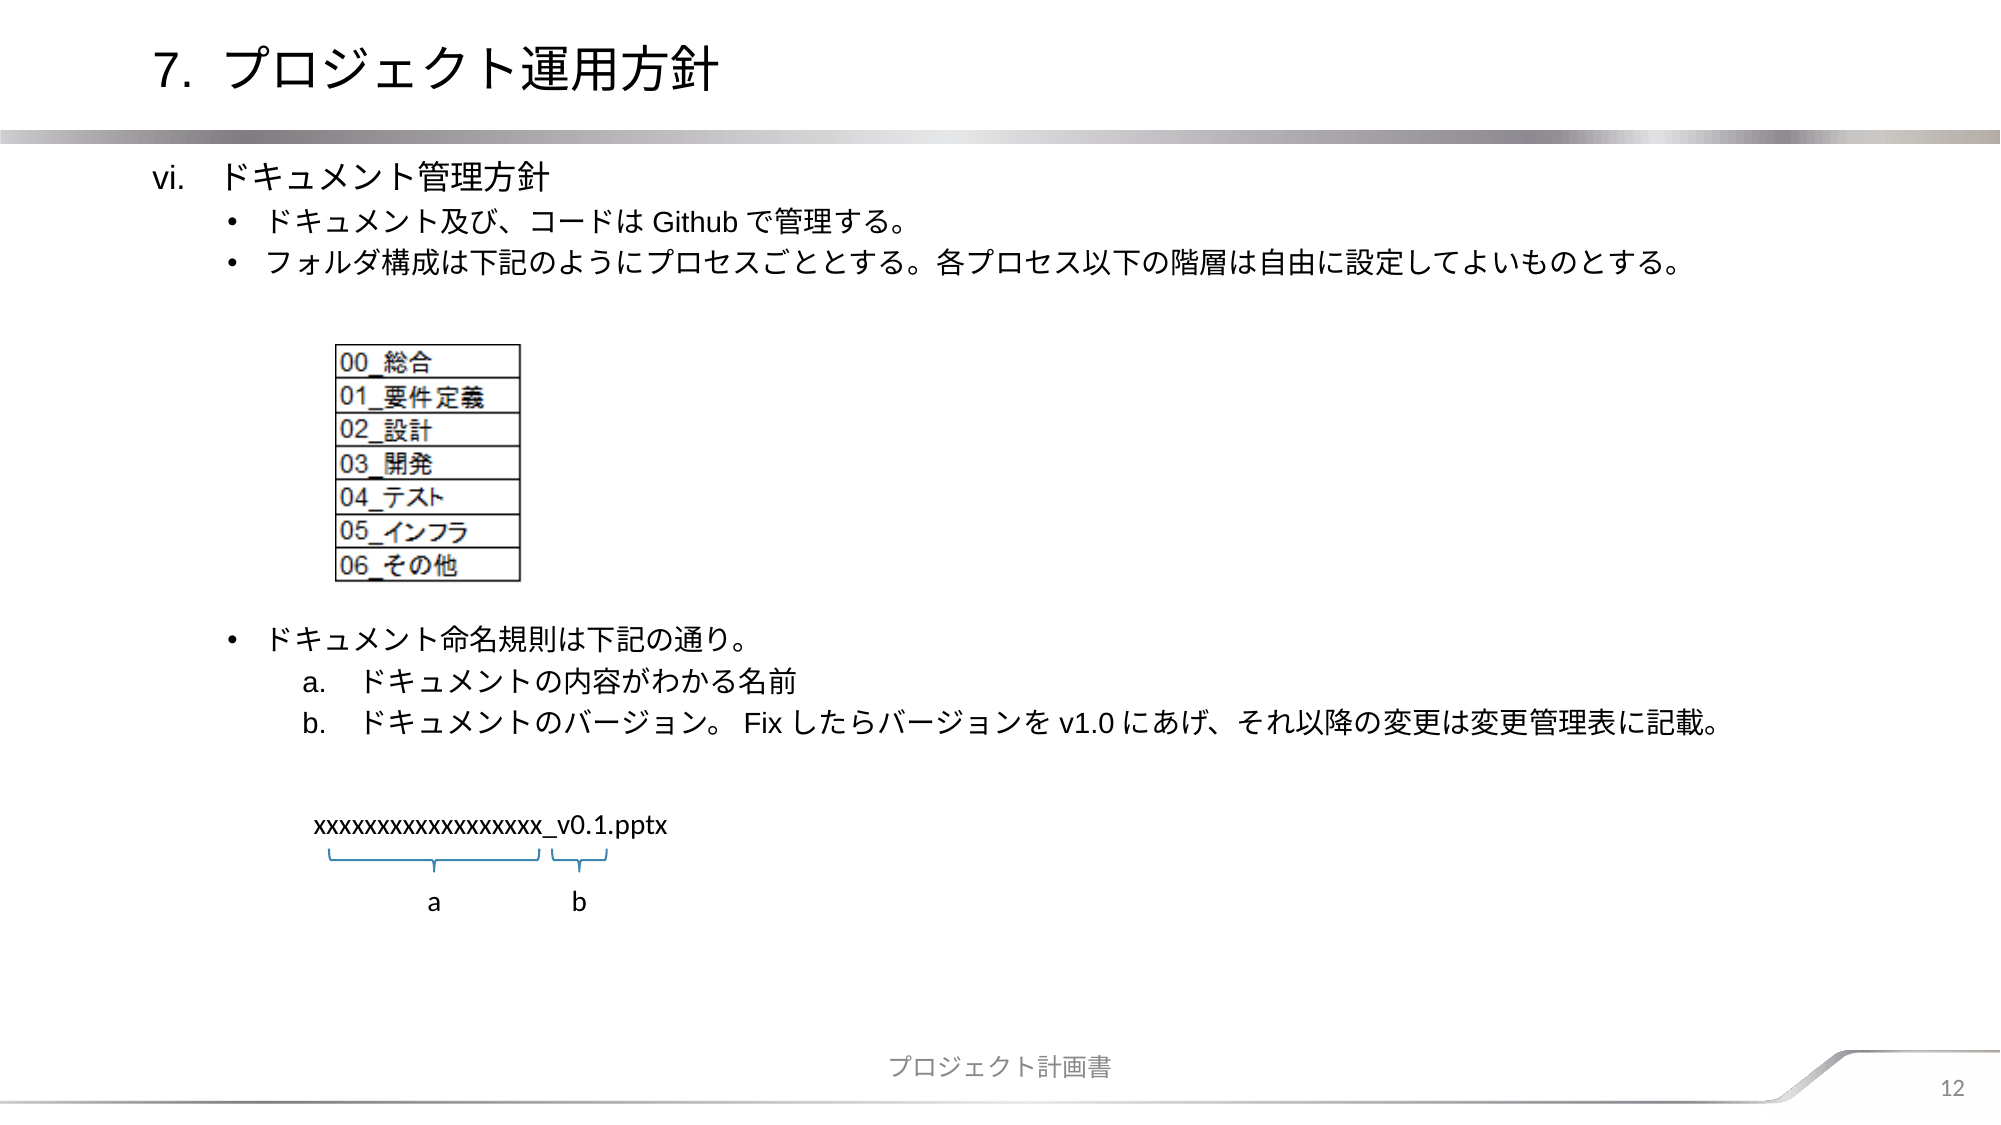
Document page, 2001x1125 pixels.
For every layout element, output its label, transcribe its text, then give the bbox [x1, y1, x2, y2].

slide_number 12 [1845, 1056, 1981, 1117]
footer プロジェクト計画書 [662, 1036, 1338, 1097]
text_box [298, 801, 771, 922]
list ドキュメント管理方針 ドキュメント及び、コードはGithubで管理する。 フォルダ構成は下記のようにプロセスごととする。各プロセス以下の階層は自由に設定してよいものとする。 ドキュメント命名規則は下記の通り。 ドキュメントの内容がわかる名前 ドキュメントのバージョン。Fixしたらバージョンをv1.0にあげ、それ以降の変更は変更管理表に記載。 [137, 153, 1863, 1014]
title 7. プロジェクト運用方針 [137, 20, 1863, 121]
picture [0, 1050, 2000, 1115]
picture [335, 344, 523, 585]
picture [0, 130, 2000, 144]
